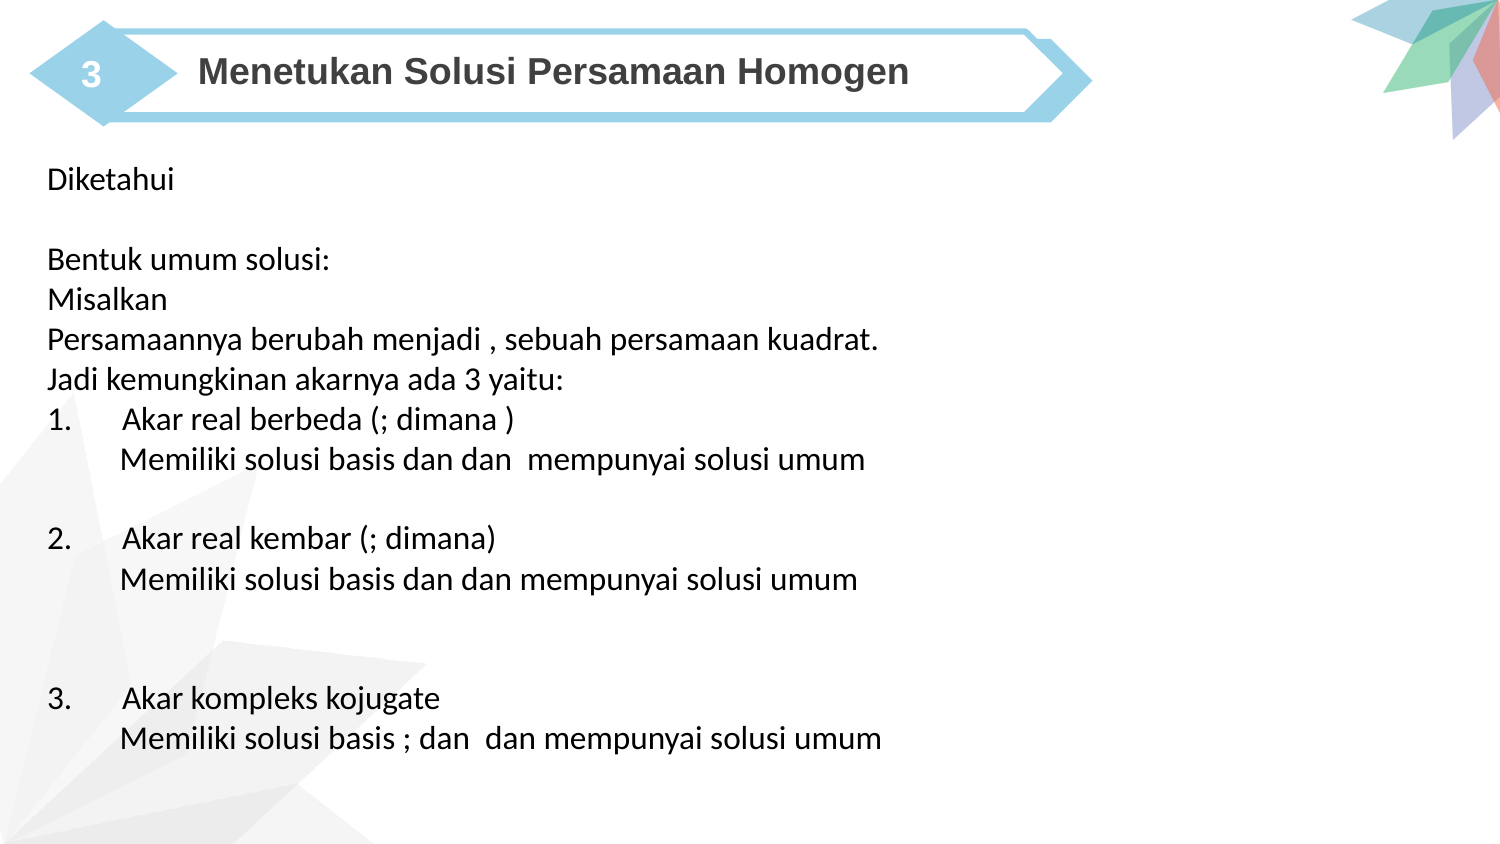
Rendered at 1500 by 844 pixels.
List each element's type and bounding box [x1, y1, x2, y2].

text_box [29, 19, 1093, 127]
picture [0, 0, 1500, 844]
